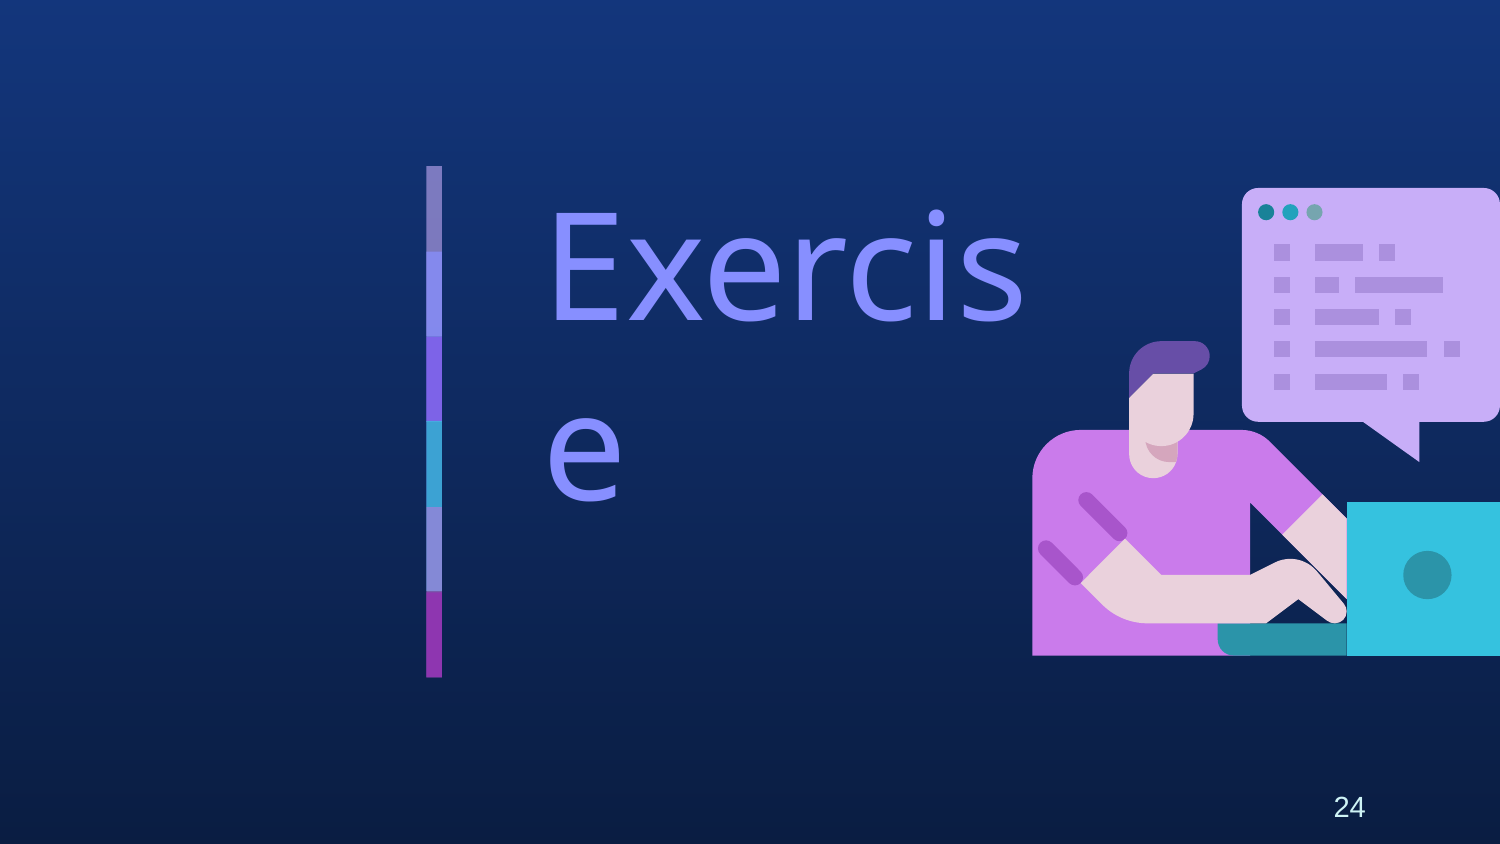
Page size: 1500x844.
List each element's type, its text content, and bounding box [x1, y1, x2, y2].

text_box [1032, 187, 1500, 656]
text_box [425, 165, 443, 678]
title Exercise [527, 249, 1027, 452]
